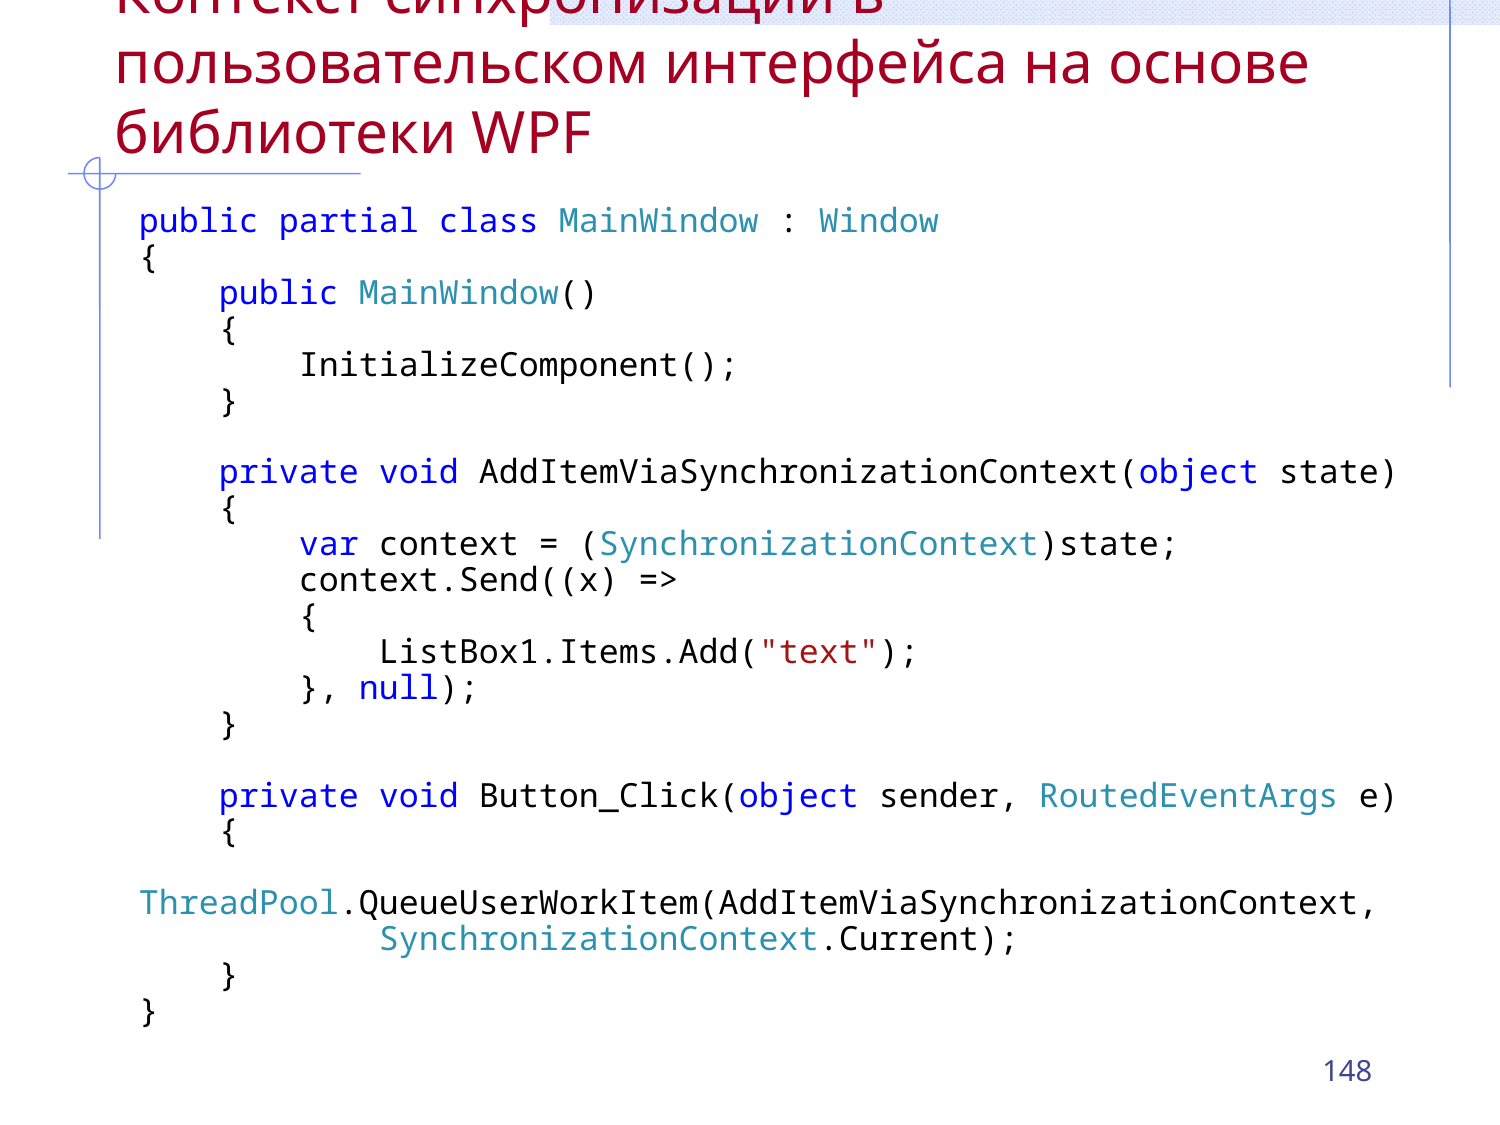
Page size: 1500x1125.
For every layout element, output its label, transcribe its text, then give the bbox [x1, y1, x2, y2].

slide_number 148 [1074, 1059, 1388, 1100]
list public partial class MainWindow : Window { public MainWindow() { InitializeComponent(); } private void AddItemViaSynchronizationContext(object state) { var context = (SynchronizationContext)state; context.Send((x) => { ListBox1.Items.Add("text"); }, null); } private void Button_Click(object sender, RoutedEventArgs e) { ThreadPool.QueueUserWorkItem(AddItemViaSynchronizationContext, SynchronizationContext.Current); } } [123, 196, 1447, 1059]
title Контекст синхронизации в пользовательском интерфейса на основе библиотеки WPF [99, 24, 1375, 173]
picture [1451, 0, 1500, 25]
picture [549, 0, 1449, 25]
